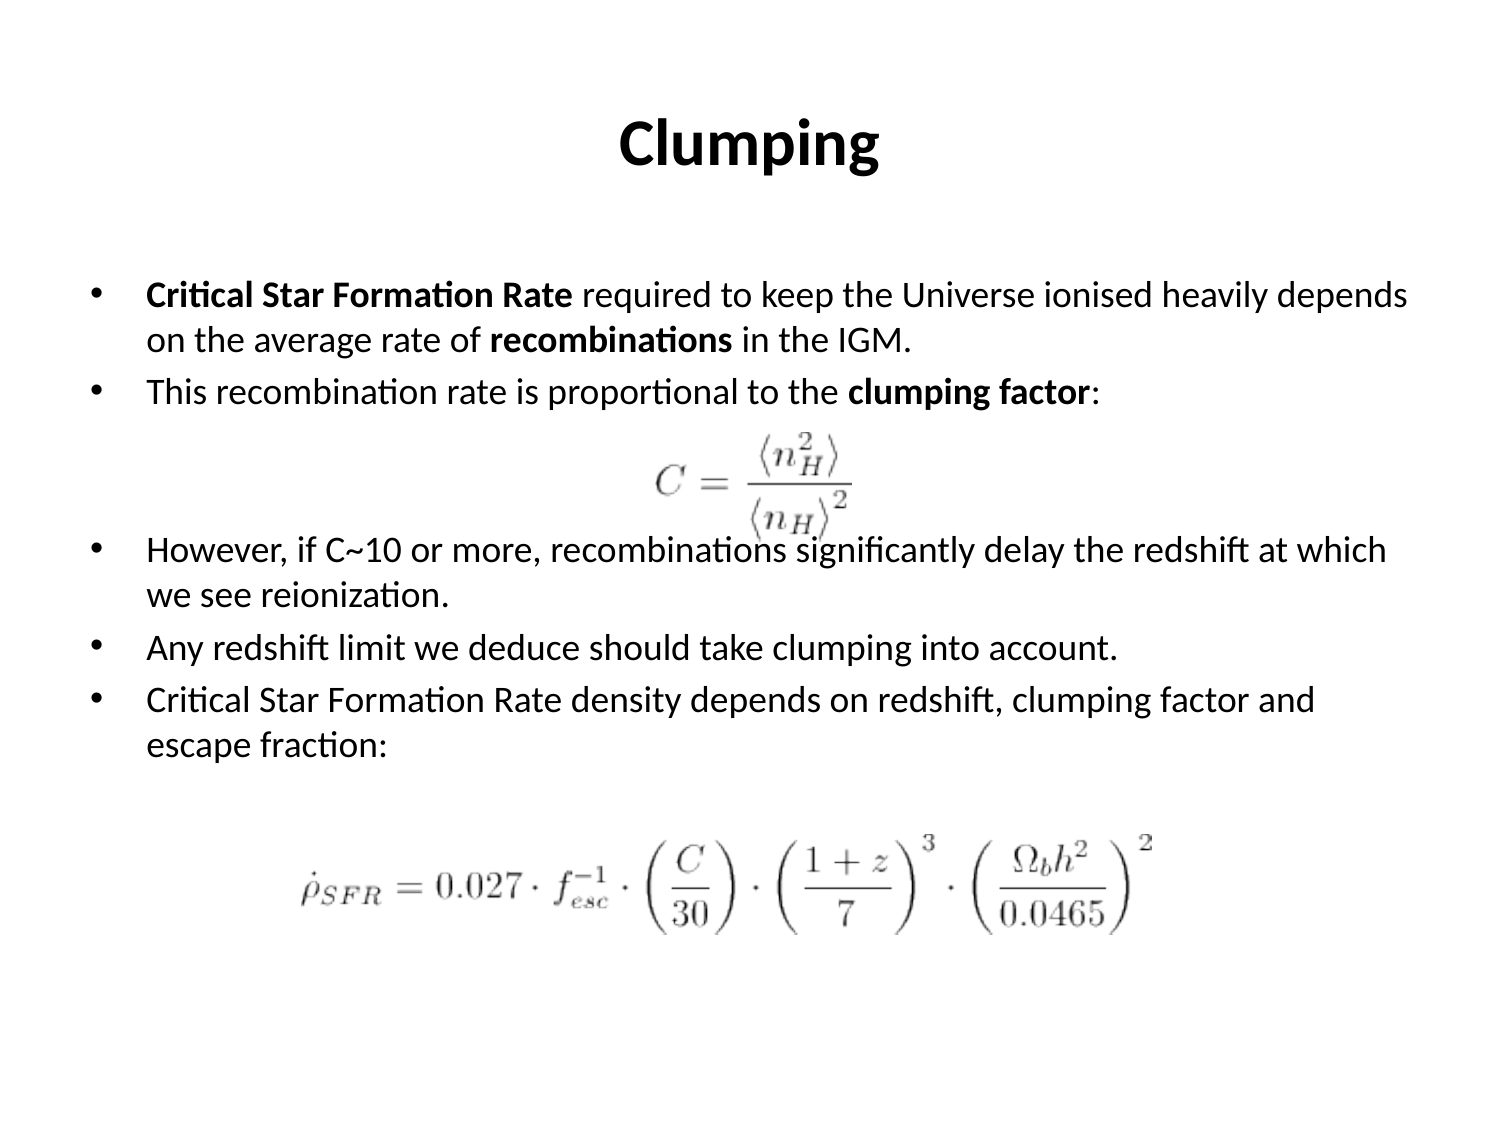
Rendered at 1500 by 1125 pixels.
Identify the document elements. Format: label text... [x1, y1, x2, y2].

picture [300, 833, 1152, 936]
list Critical Star Formation Rate required to keep the Universe ionised heavily depends on the average rate of recombinations in the IGM. This recombination rate is proportional to the clumping factor: However, if C~10 or more, recombinations significantly delay the redshift at which we see reionization. Any redshift limit we deduce should take clumping into account. Critical Star Formation Rate density depends on redshift, clumping factor and escape fraction: [74, 262, 1426, 1006]
picture [655, 432, 853, 542]
title Clumping [74, 44, 1426, 233]
